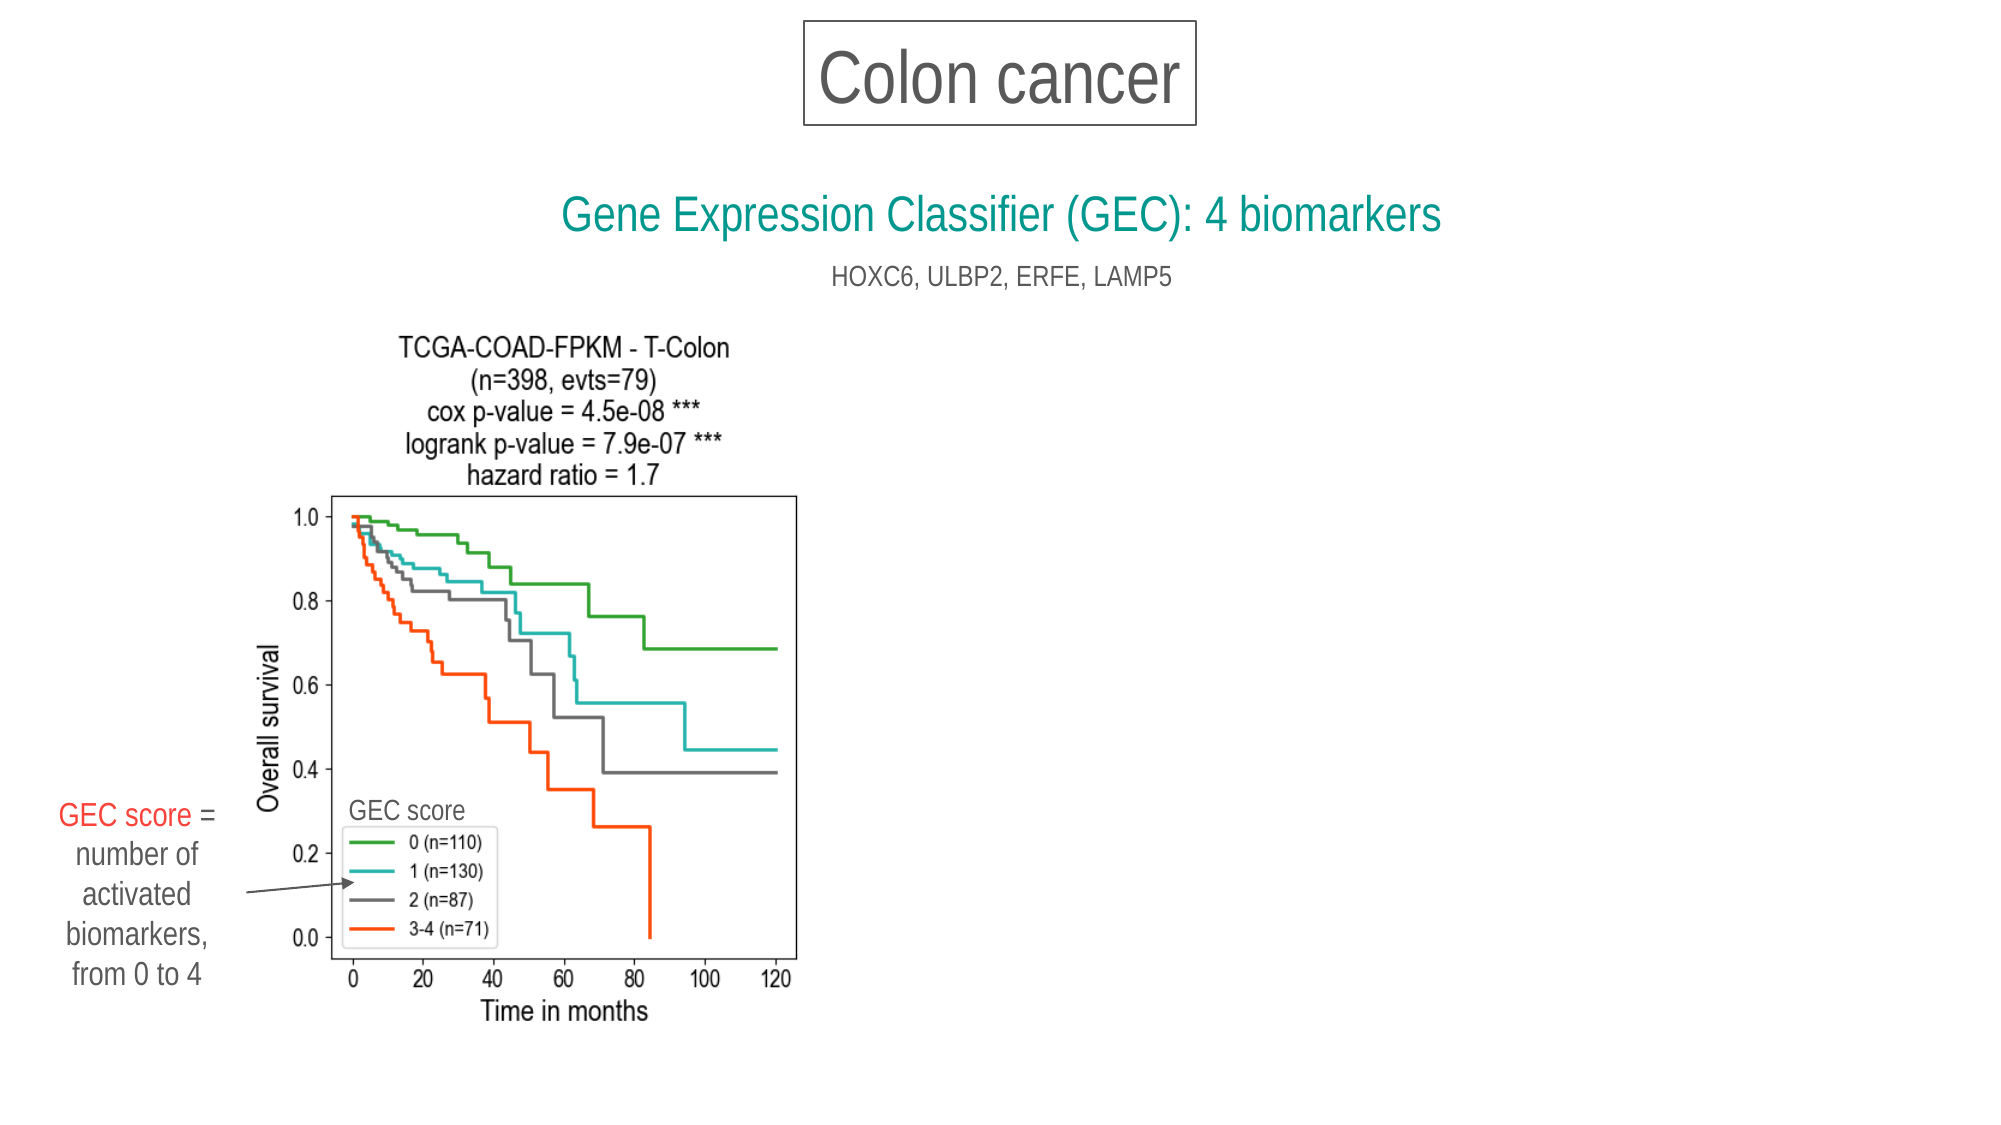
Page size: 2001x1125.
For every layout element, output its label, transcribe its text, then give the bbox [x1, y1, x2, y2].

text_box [27, 324, 808, 1039]
text_box HOXC6, ULBP2, ERFE, LAMP5 [721, 250, 1283, 300]
text_box Gene Expression Classifier (GEC): 4 biomarkers [546, 173, 1458, 249]
text_box Colon cancer [803, 20, 1197, 126]
